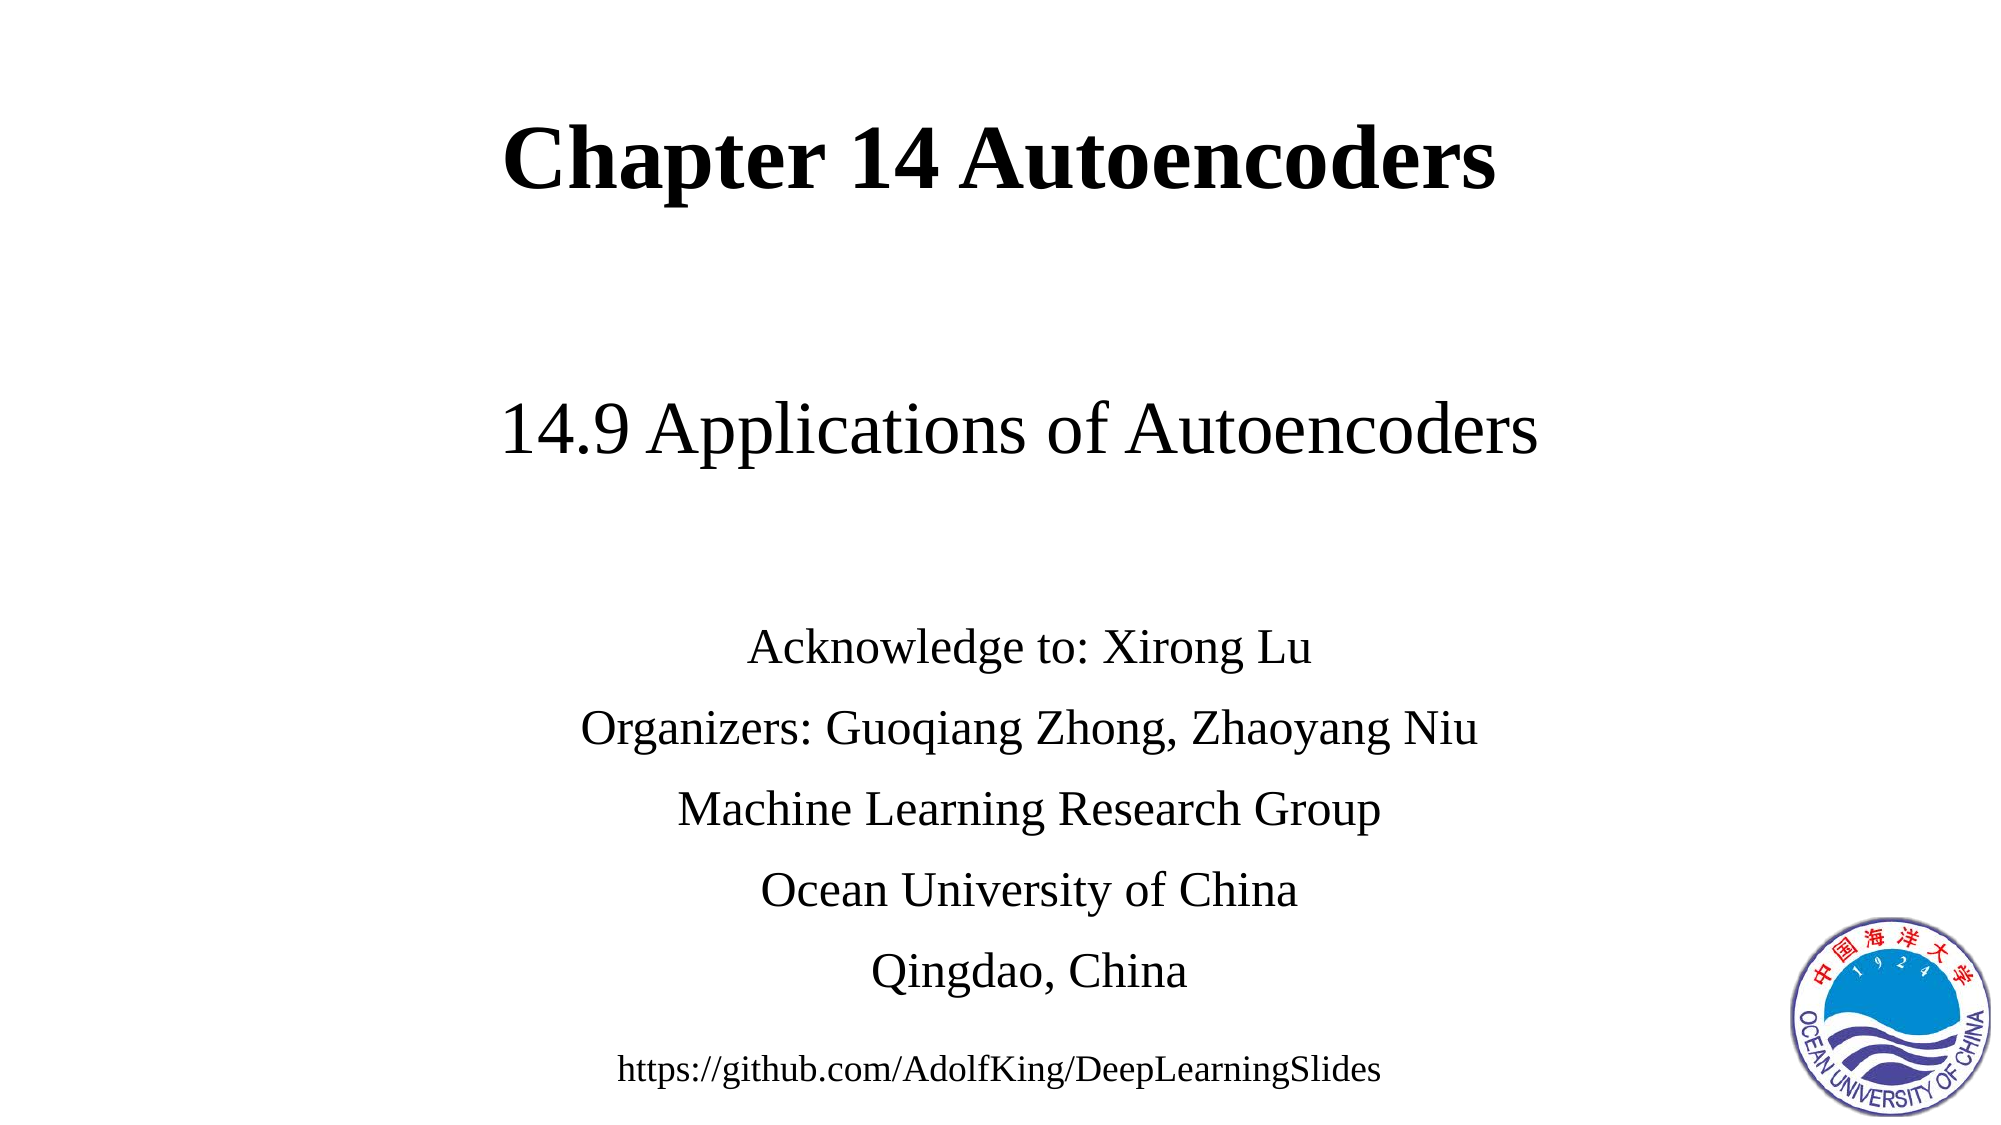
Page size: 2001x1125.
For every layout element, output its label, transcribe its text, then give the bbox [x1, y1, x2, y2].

text_box https://github.com/AdolfKing/DeepLearningSlides [594, 1036, 1406, 1096]
picture [1789, 917, 1991, 1117]
subtitle Acknowledge to: Xirong Lu Organizers: Guoqiang Zhong, Zhaoyang Niu Machine Learning Research Group Ocean University of China Qingdao, China [335, 606, 1724, 1006]
text_box Chapter 14 Autoencoders [250, 89, 1750, 214]
text_box 14.9 Applications of Autoencoders [293, 280, 1767, 476]
